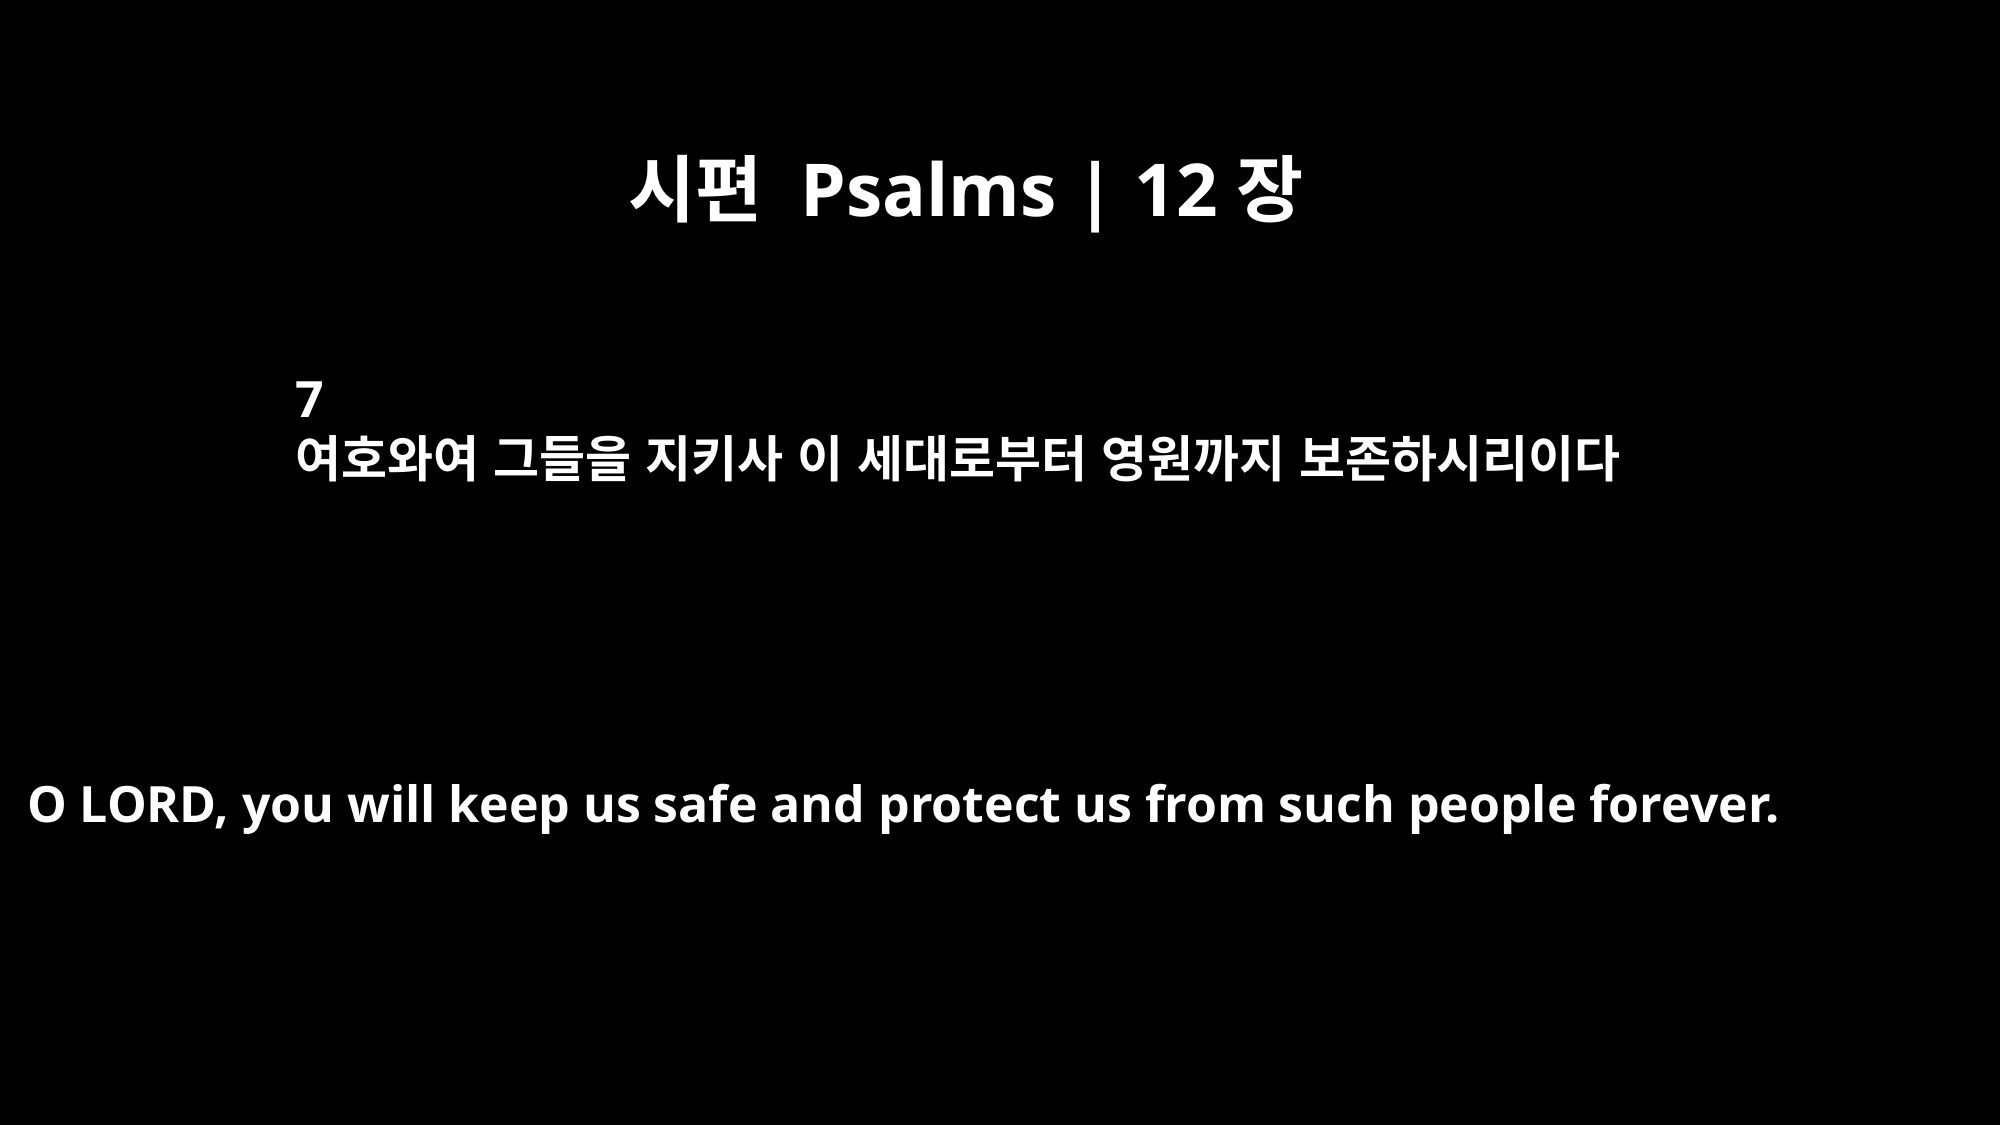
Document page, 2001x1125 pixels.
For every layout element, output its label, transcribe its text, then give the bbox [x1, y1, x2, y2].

text_box 7 여호와여 그들을 지키사 이 세대로부터 영원까지 보존하시리이다 [280, 359, 1637, 495]
text_box 시편 Psalms | 12장 [613, 136, 1319, 239]
text_box O LORD, you will keep us safe and protect us from such people forever. [12, 764, 1796, 840]
